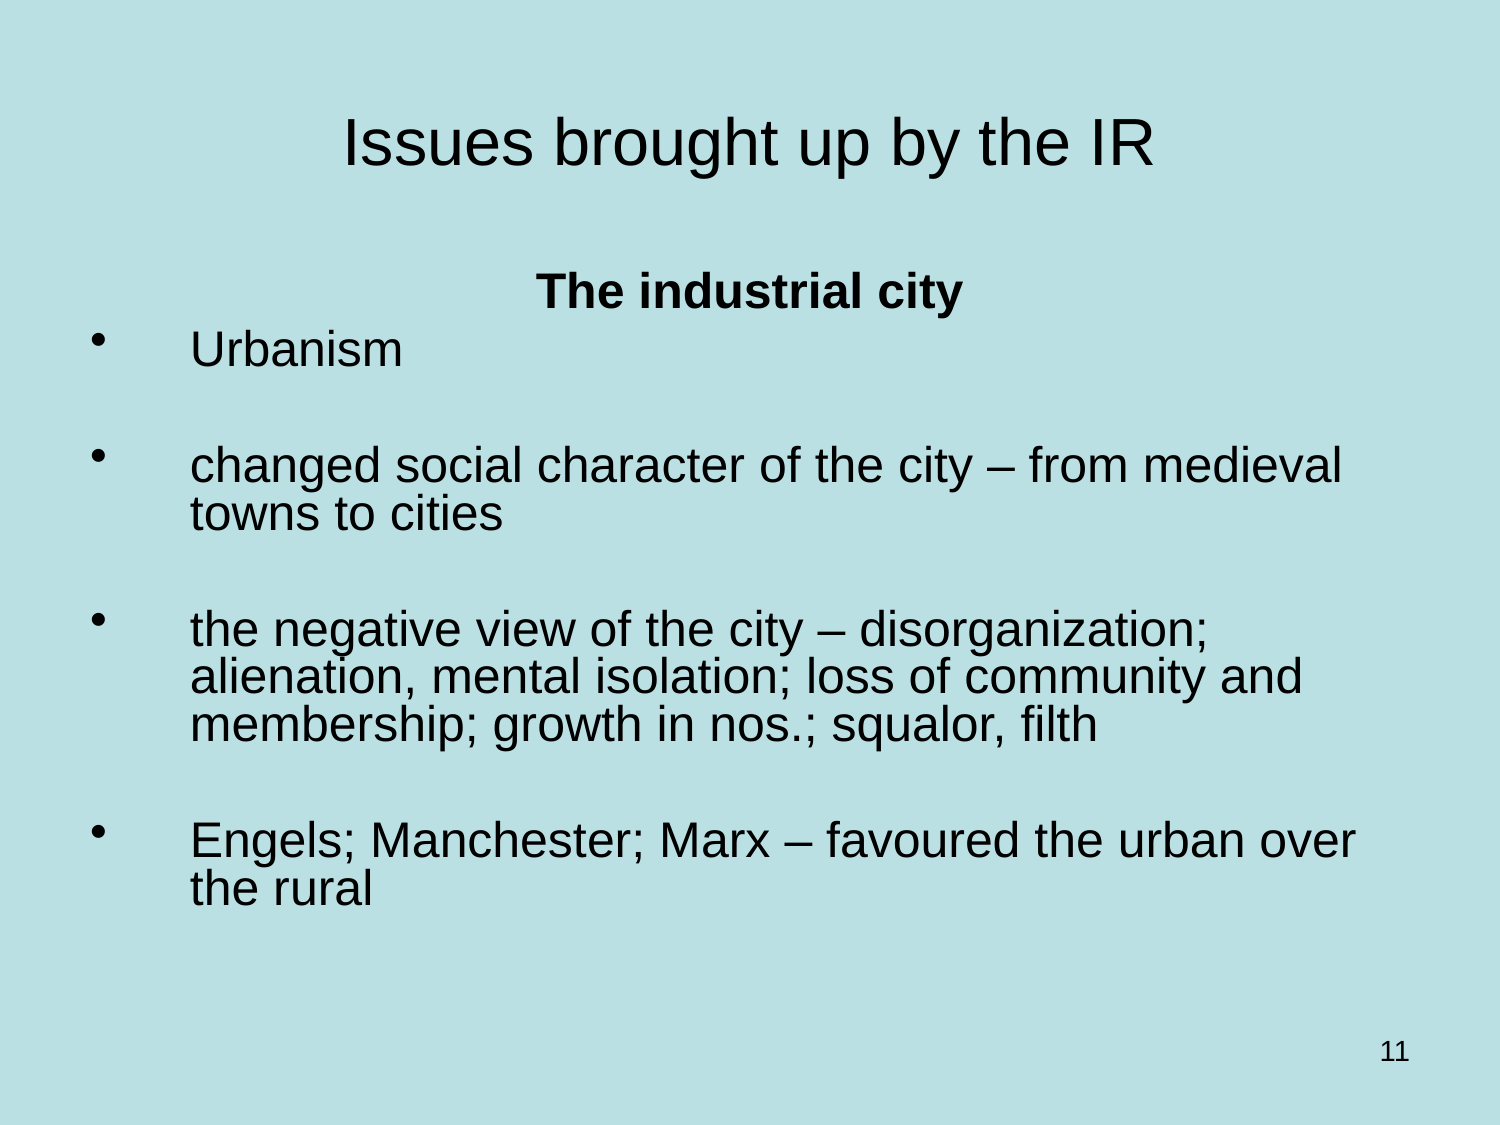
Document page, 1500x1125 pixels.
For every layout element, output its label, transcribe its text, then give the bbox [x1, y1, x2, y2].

list The industrial city Urbanism changed social character of the city – from medieval towns to cities the negative view of the city – disorganization; alienation, mental isolation; loss of community and membership; growth in nos.; squalor, filth Engels; Manchester; Marx – favoured the urban over the rural [75, 262, 1425, 1005]
title Issues brought up by the IR [75, 45, 1425, 233]
slide_number 11 [1074, 1024, 1426, 1103]
